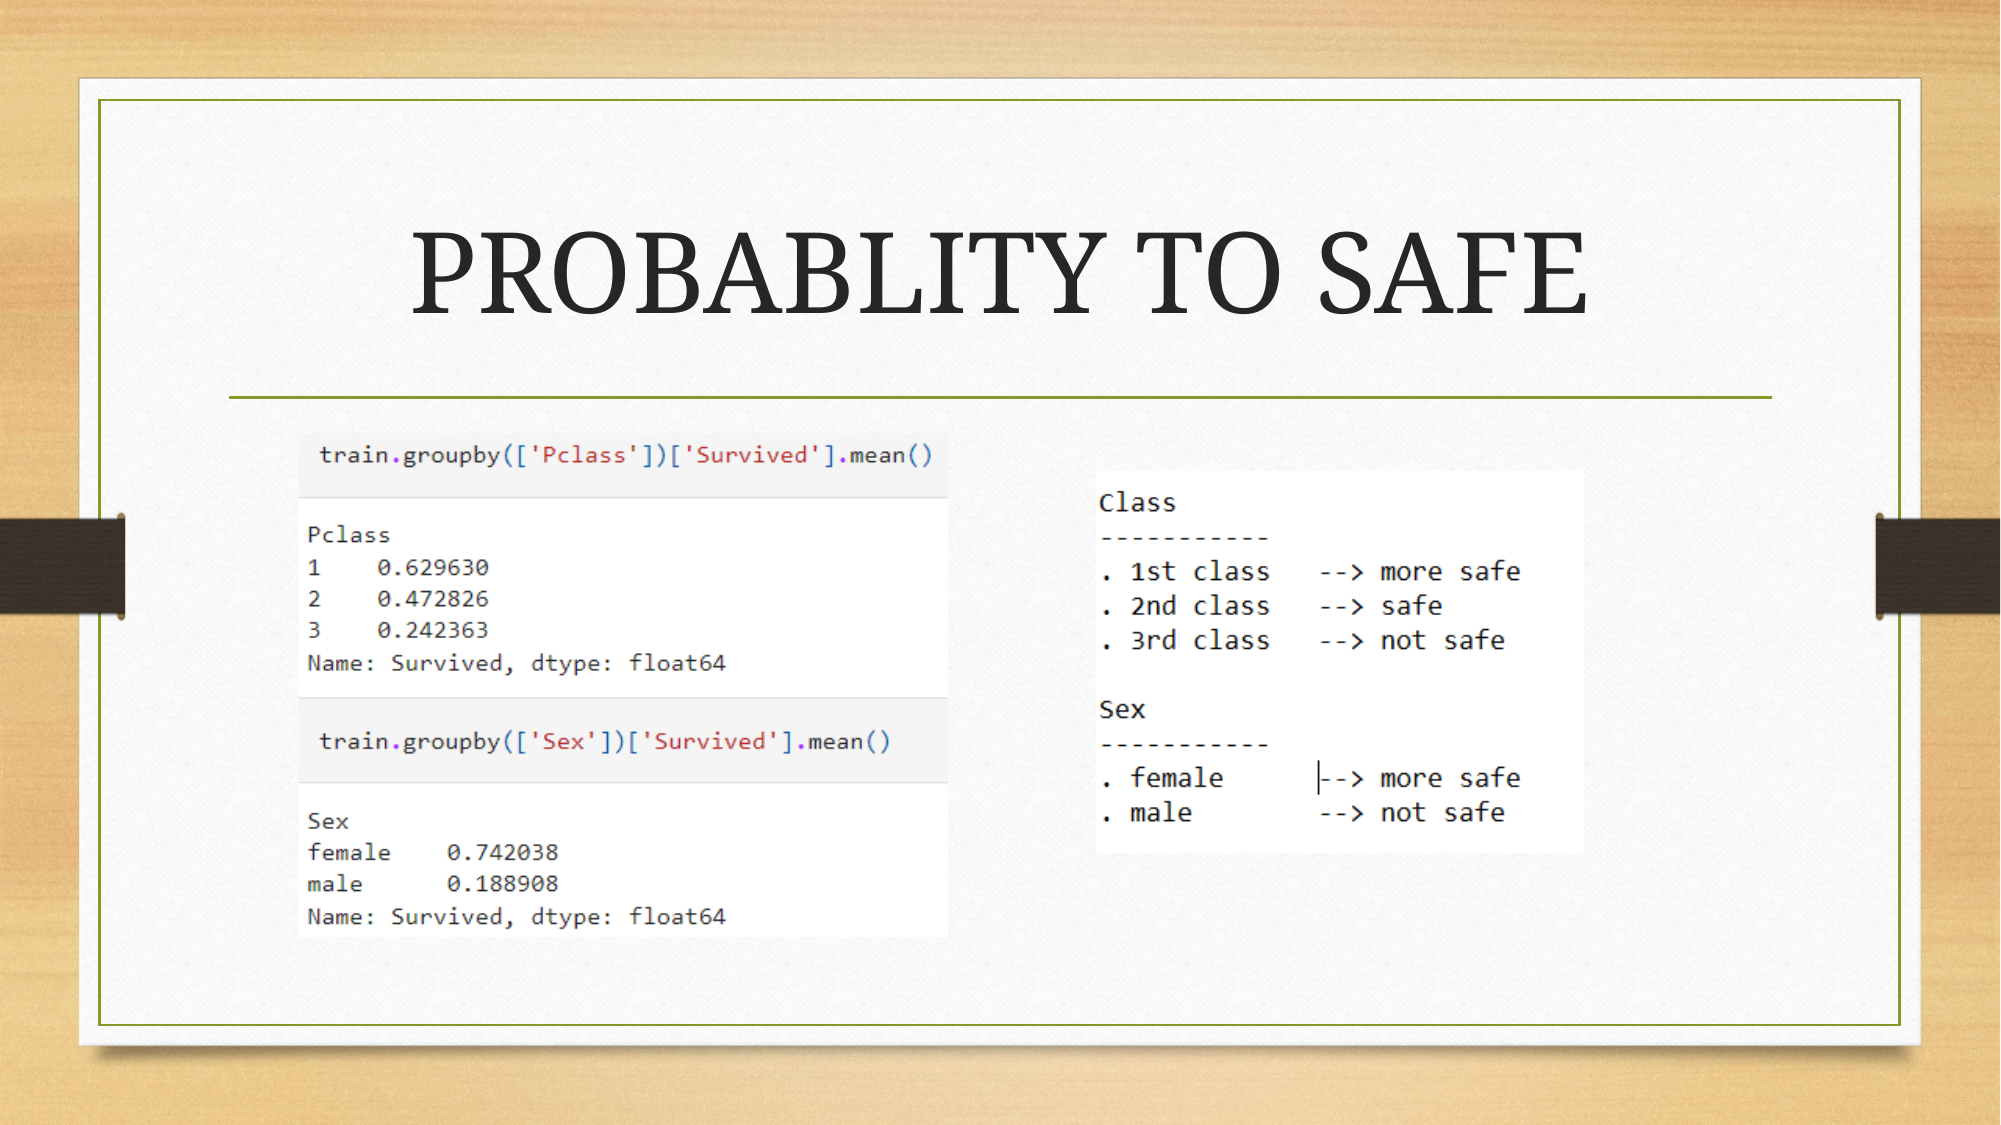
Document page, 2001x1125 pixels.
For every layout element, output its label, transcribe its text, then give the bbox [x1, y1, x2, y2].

title PROBABLITY TO SAFE [212, 161, 1788, 375]
picture [0, 0, 2001, 1125]
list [298, 433, 948, 937]
